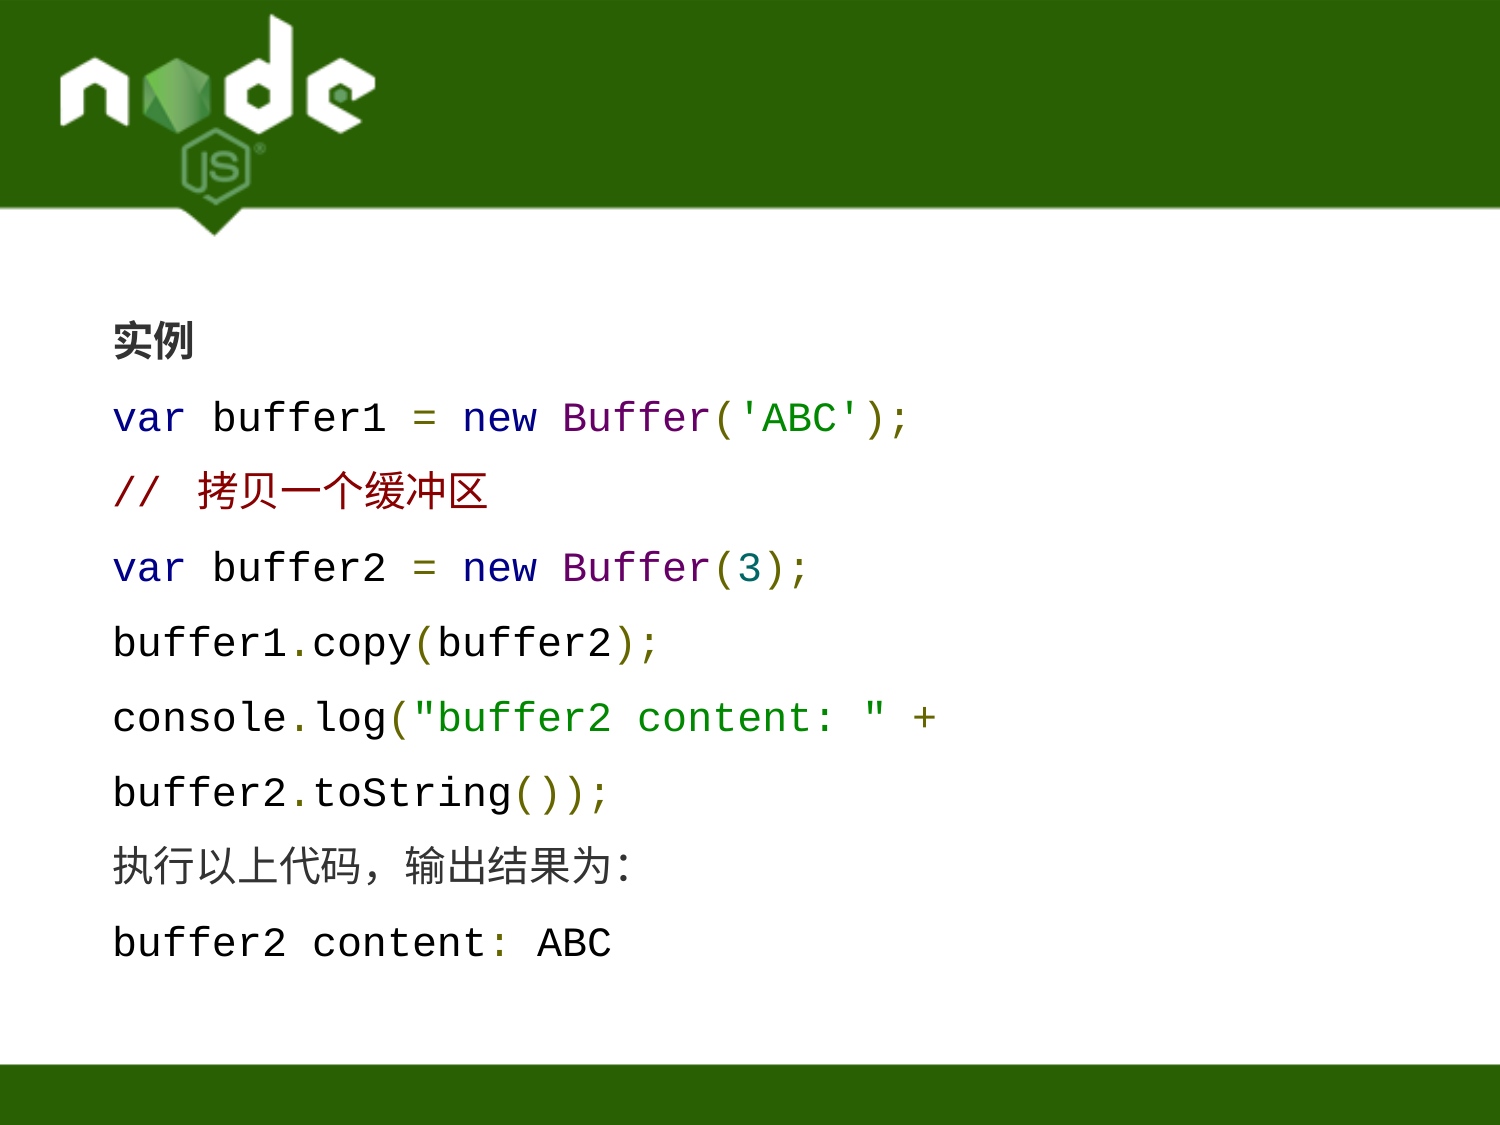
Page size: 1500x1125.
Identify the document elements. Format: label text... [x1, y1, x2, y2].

text_box 实例 var buffer1 = new Buffer('ABC'); // 拷贝一个缓冲区 var buffer2 = new Buffer(3); buffer1.copy(buffer2); console.log("buffer2 content: " + buffer2.toString()); 执行以上代码，输出结果为： buffer2 content: ABC [112, 267, 1447, 987]
picture [0, 0, 1500, 1125]
